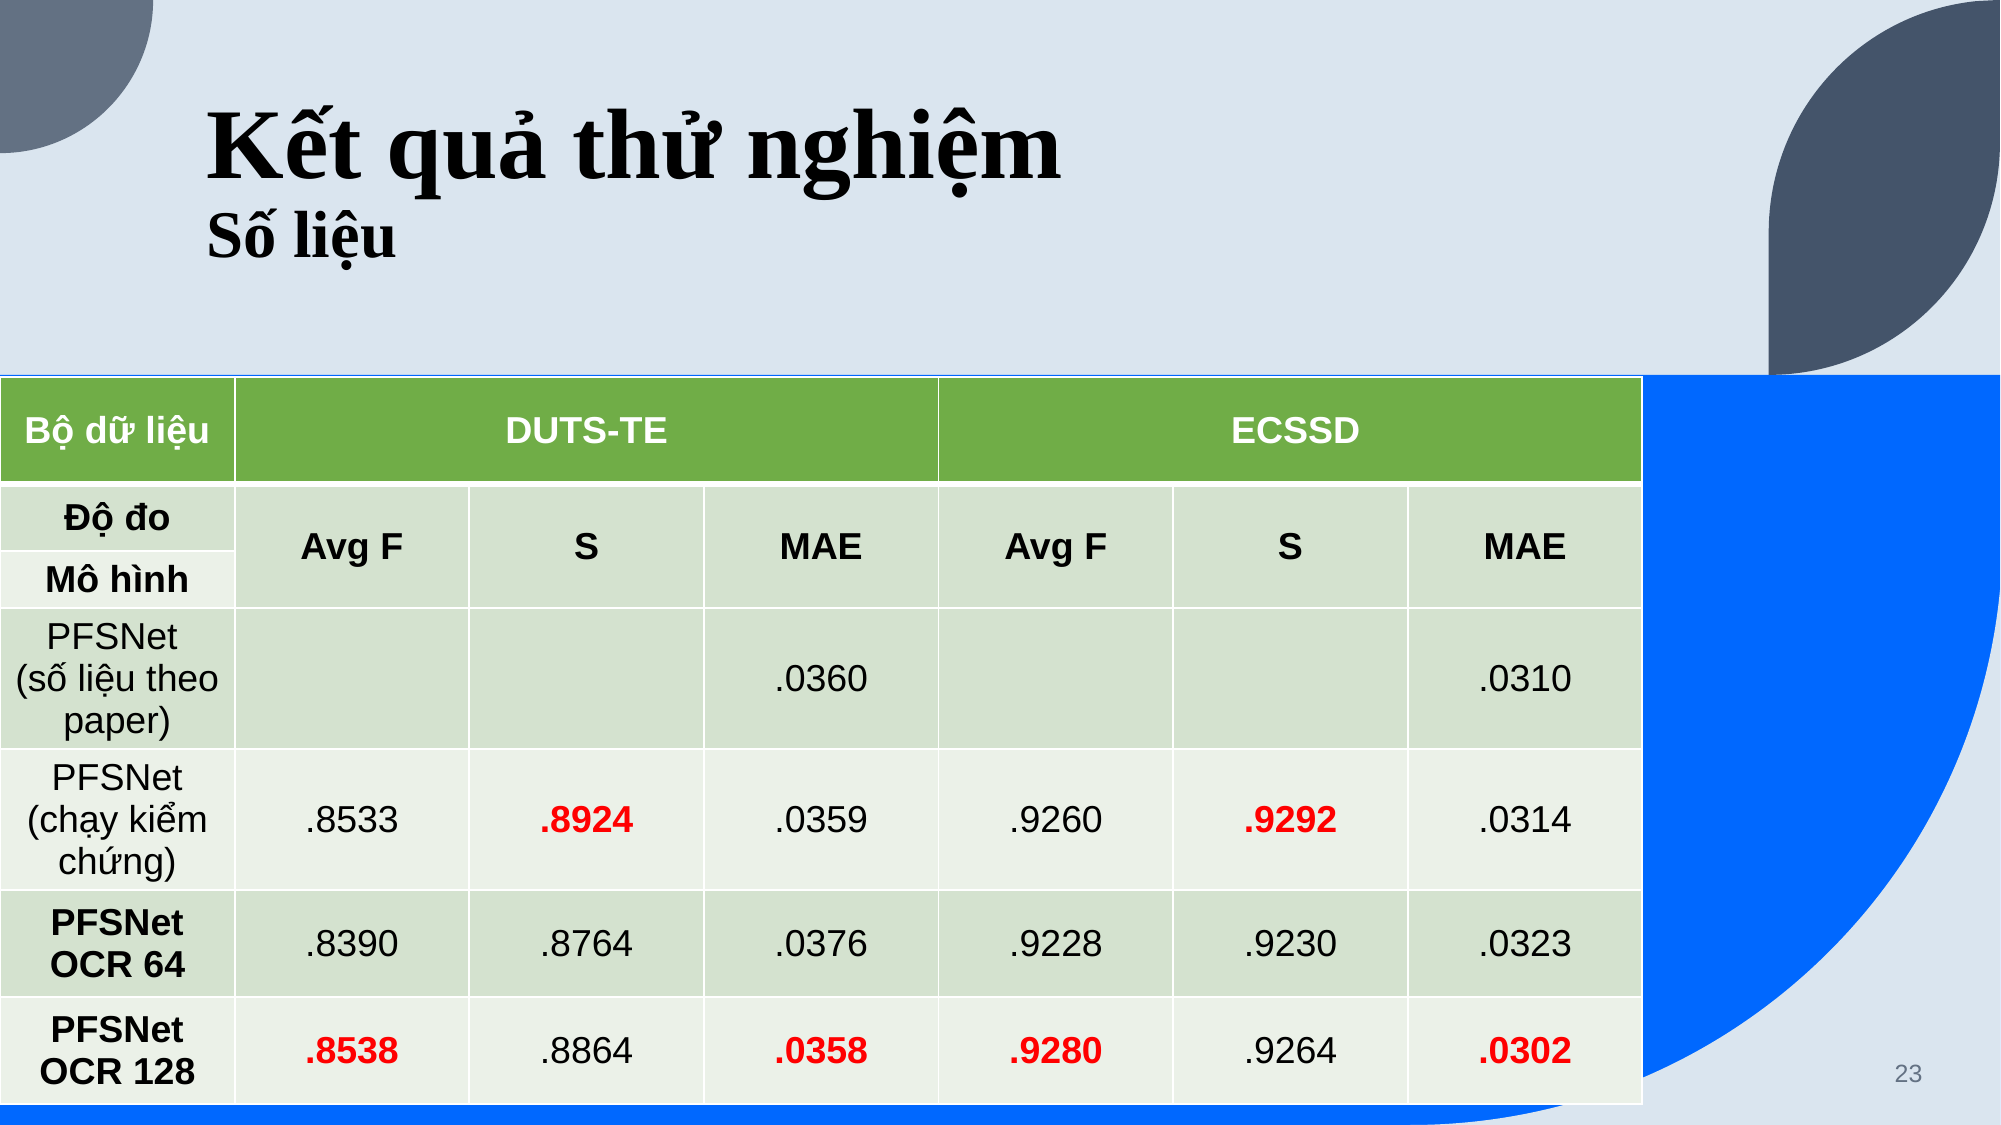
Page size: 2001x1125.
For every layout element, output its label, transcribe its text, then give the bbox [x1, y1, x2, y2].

table_cell MAE [705, 487, 938, 607]
slide_number 23 [1674, 1042, 1938, 1103]
table_cell .9260 [939, 750, 1172, 889]
table_cell .0302 [1409, 998, 1641, 1103]
table_cell [236, 609, 468, 748]
table_cell Avg F [939, 487, 1172, 607]
table_cell .0376 [705, 891, 938, 996]
table_header Bộ dữ liệu [1, 378, 234, 481]
table_cell .9292 [1174, 750, 1407, 889]
table_cell S [470, 487, 703, 607]
table_cell .0310 [1409, 609, 1641, 748]
table_cell PFSNet (số liệu theo paper) [1, 609, 234, 748]
table_cell .0314 [1409, 750, 1641, 889]
table_cell .9228 [939, 891, 1172, 996]
table_cell .0358 [705, 998, 938, 1042]
table_cell PFSNet OCR 64 [1, 891, 234, 996]
table_cell S [1174, 487, 1407, 607]
table_cell .8390 [236, 891, 468, 996]
table_cell PFSNet OCR 128 [1, 998, 234, 1103]
table_cell [939, 609, 1172, 748]
table_cell .9230 [1174, 891, 1407, 996]
table_cell .8533 [236, 750, 468, 889]
table_cell .8924 [470, 750, 703, 889]
table_header ECSSD [939, 378, 1641, 481]
table_cell [1174, 609, 1407, 748]
table_cell .0323 [1409, 891, 1641, 996]
table_cell .8864 [470, 998, 703, 1103]
table_cell PFSNet (chạy kiểm chứng) [1, 750, 234, 889]
table_cell .8538 [236, 998, 468, 1103]
table_header DUTS-TE [236, 378, 938, 481]
table_cell .0359 [705, 750, 938, 889]
table_cell Mô hình [1, 552, 234, 607]
title Kết quả thử nghiệm Số liệu [191, 62, 1796, 280]
table_cell .9264 [1174, 998, 1407, 1103]
table_cell .0360 [705, 609, 938, 748]
footer Cao Lê Minh Hiếu [662, 1042, 1338, 1103]
table_cell Độ đo [1, 487, 234, 550]
table_cell .9280 [939, 998, 1172, 1042]
table_cell .8764 [470, 891, 703, 996]
table_cell [470, 609, 703, 748]
table_cell MAE [1409, 487, 1641, 607]
table_cell Avg F [236, 487, 468, 607]
